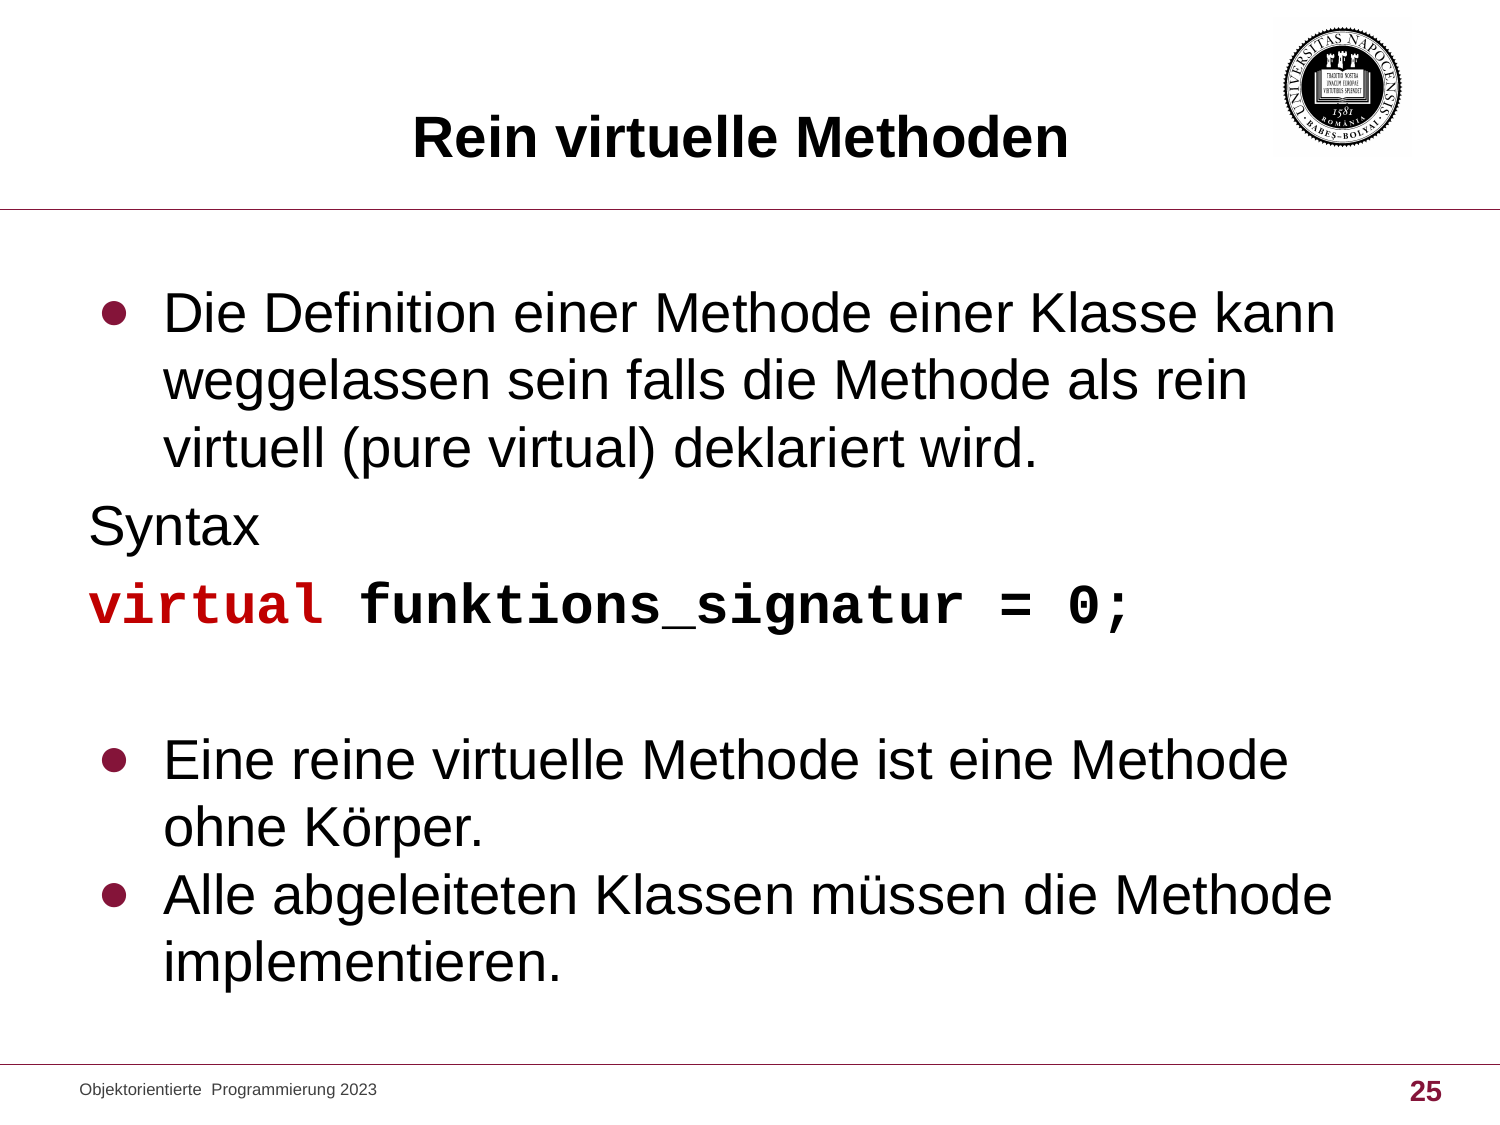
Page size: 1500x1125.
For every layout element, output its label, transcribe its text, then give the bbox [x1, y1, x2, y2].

title Rein virtuelle Methoden [75, 44, 1425, 233]
picture [1273, 17, 1412, 44]
list Die Definition einer Methode einer Klasse kann weggelassen sein falls die Methode als rein virtuell (pure virtual) deklariert wird. Syntax virtual funktions_signatur = 0; Eine reine virtuelle Methode ist eine Methode ohne Körper. Alle abgeleiteten Klassen müssen die Methode implementieren. [75, 263, 1425, 916]
slide_number 25 [1371, 1078, 1443, 1102]
text_box Objektorientierte Programmierung 2023 [63, 1076, 1308, 1102]
